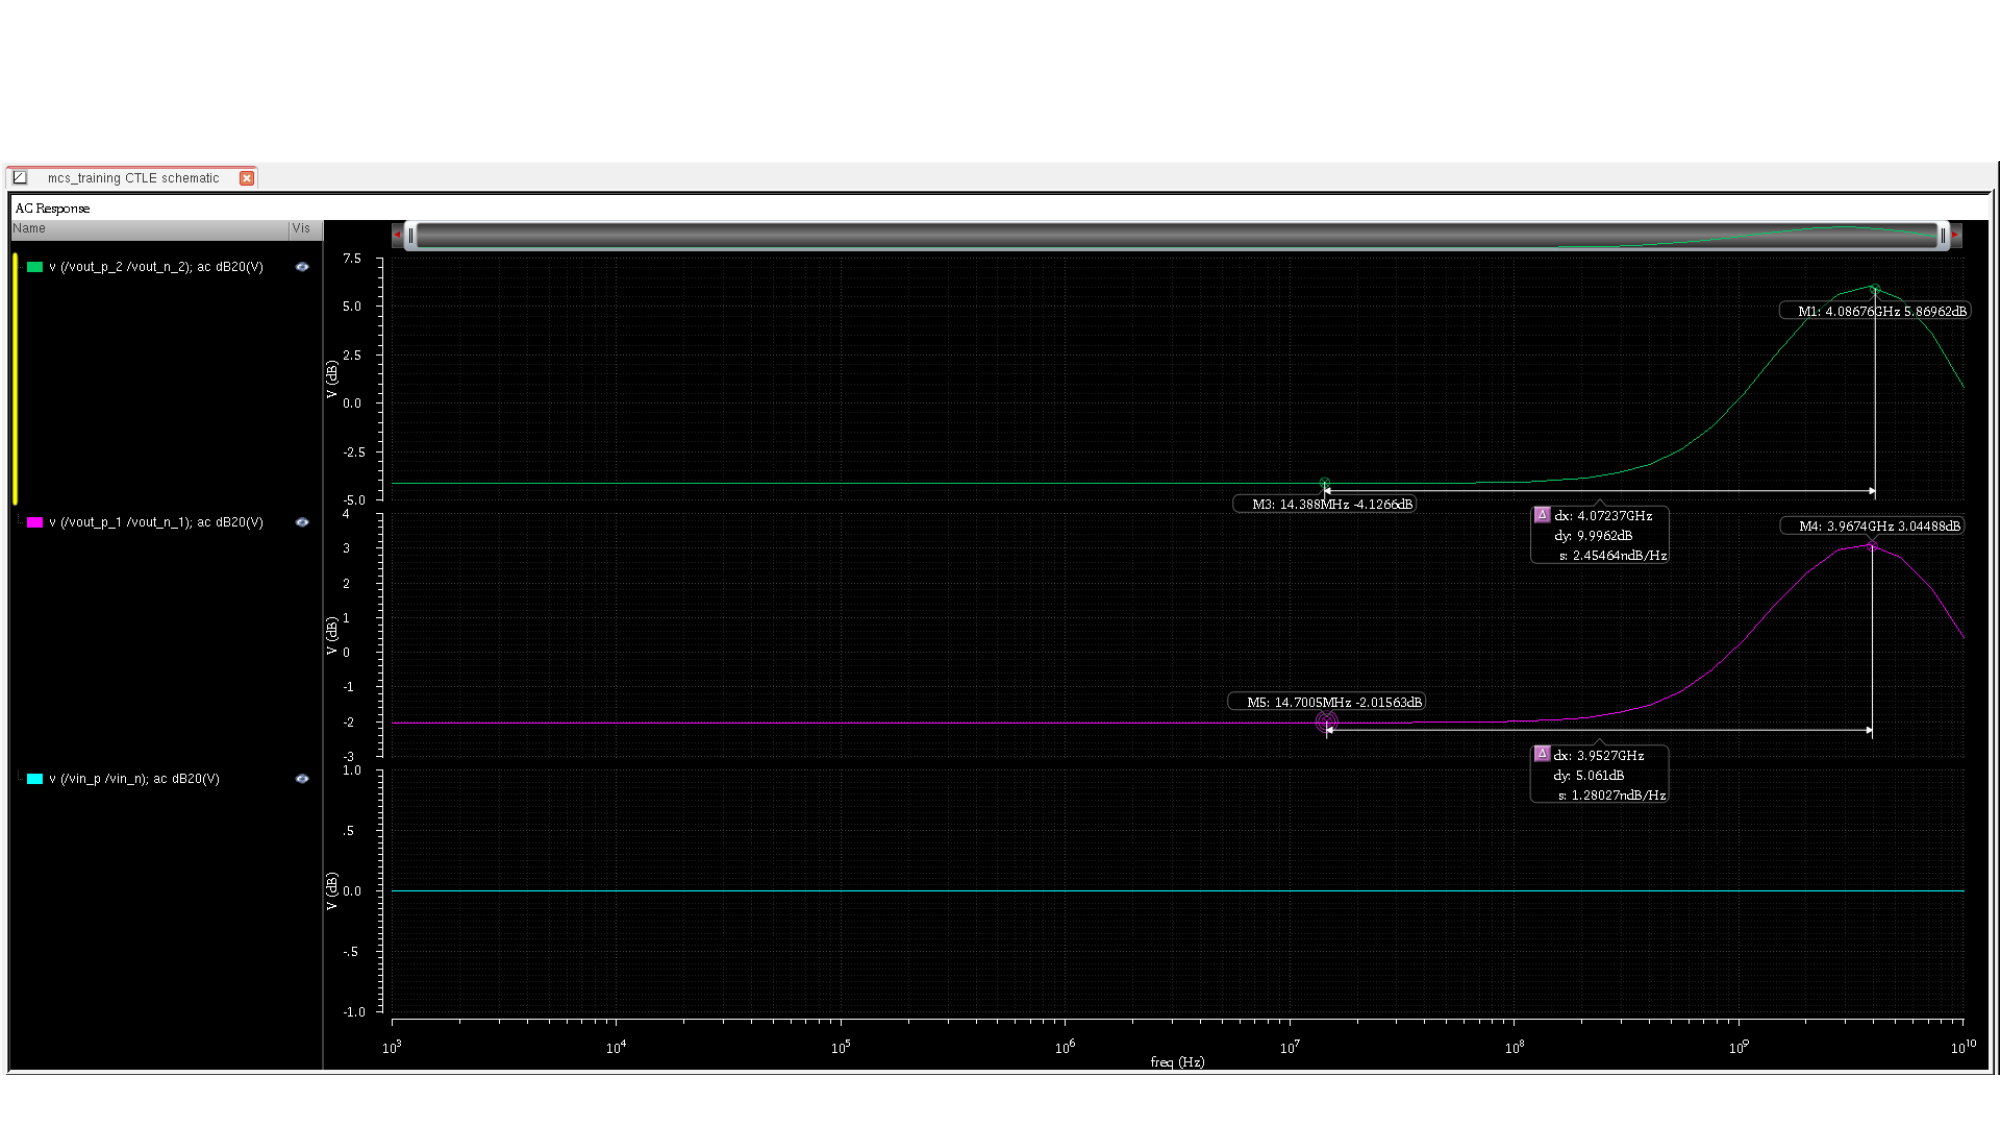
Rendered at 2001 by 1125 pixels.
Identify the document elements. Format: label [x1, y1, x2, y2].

picture [0, 160, 2000, 1075]
